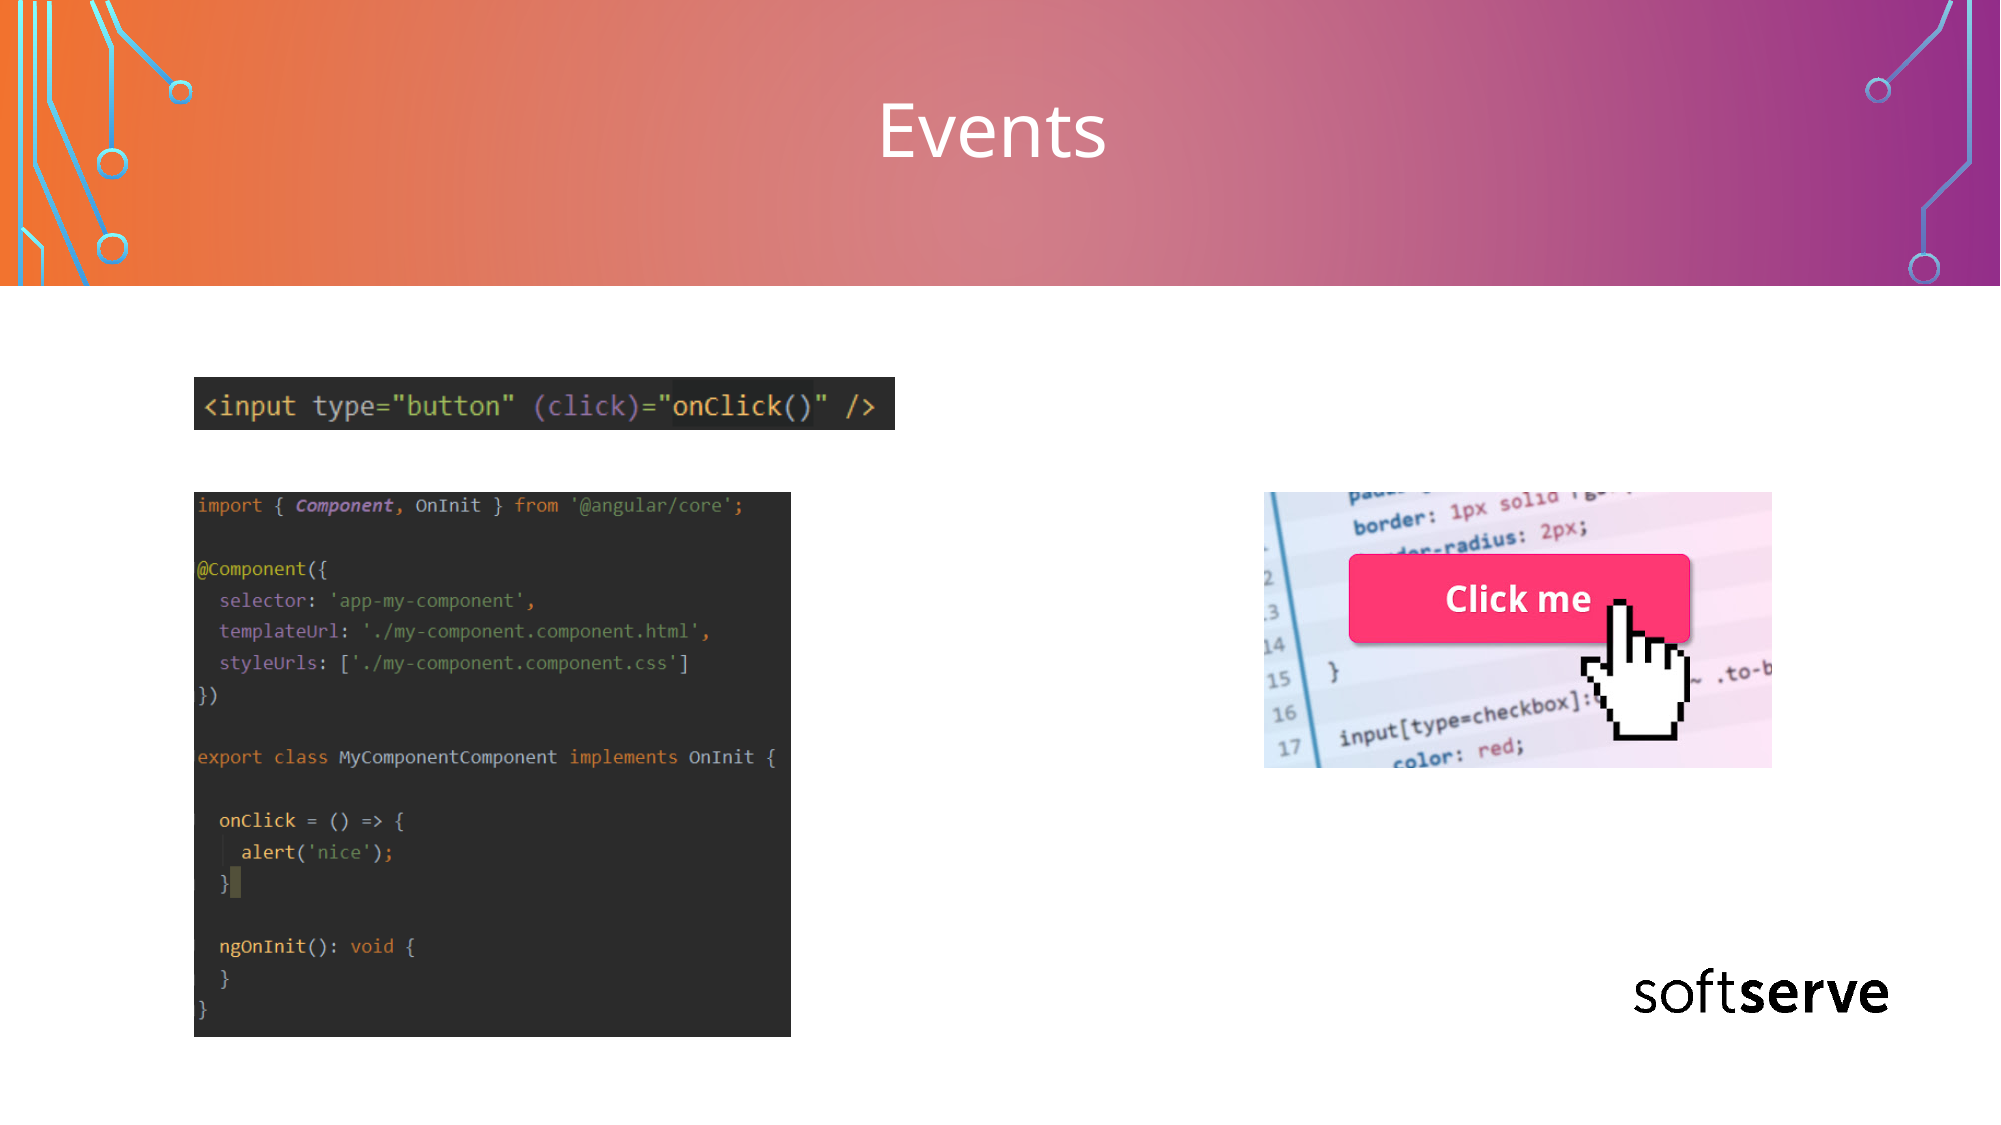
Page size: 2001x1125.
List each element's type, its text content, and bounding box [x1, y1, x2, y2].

picture [1264, 492, 1772, 768]
picture [193, 492, 791, 1038]
picture [193, 377, 895, 430]
title Events [112, 76, 1888, 190]
picture [1634, 968, 1888, 1013]
